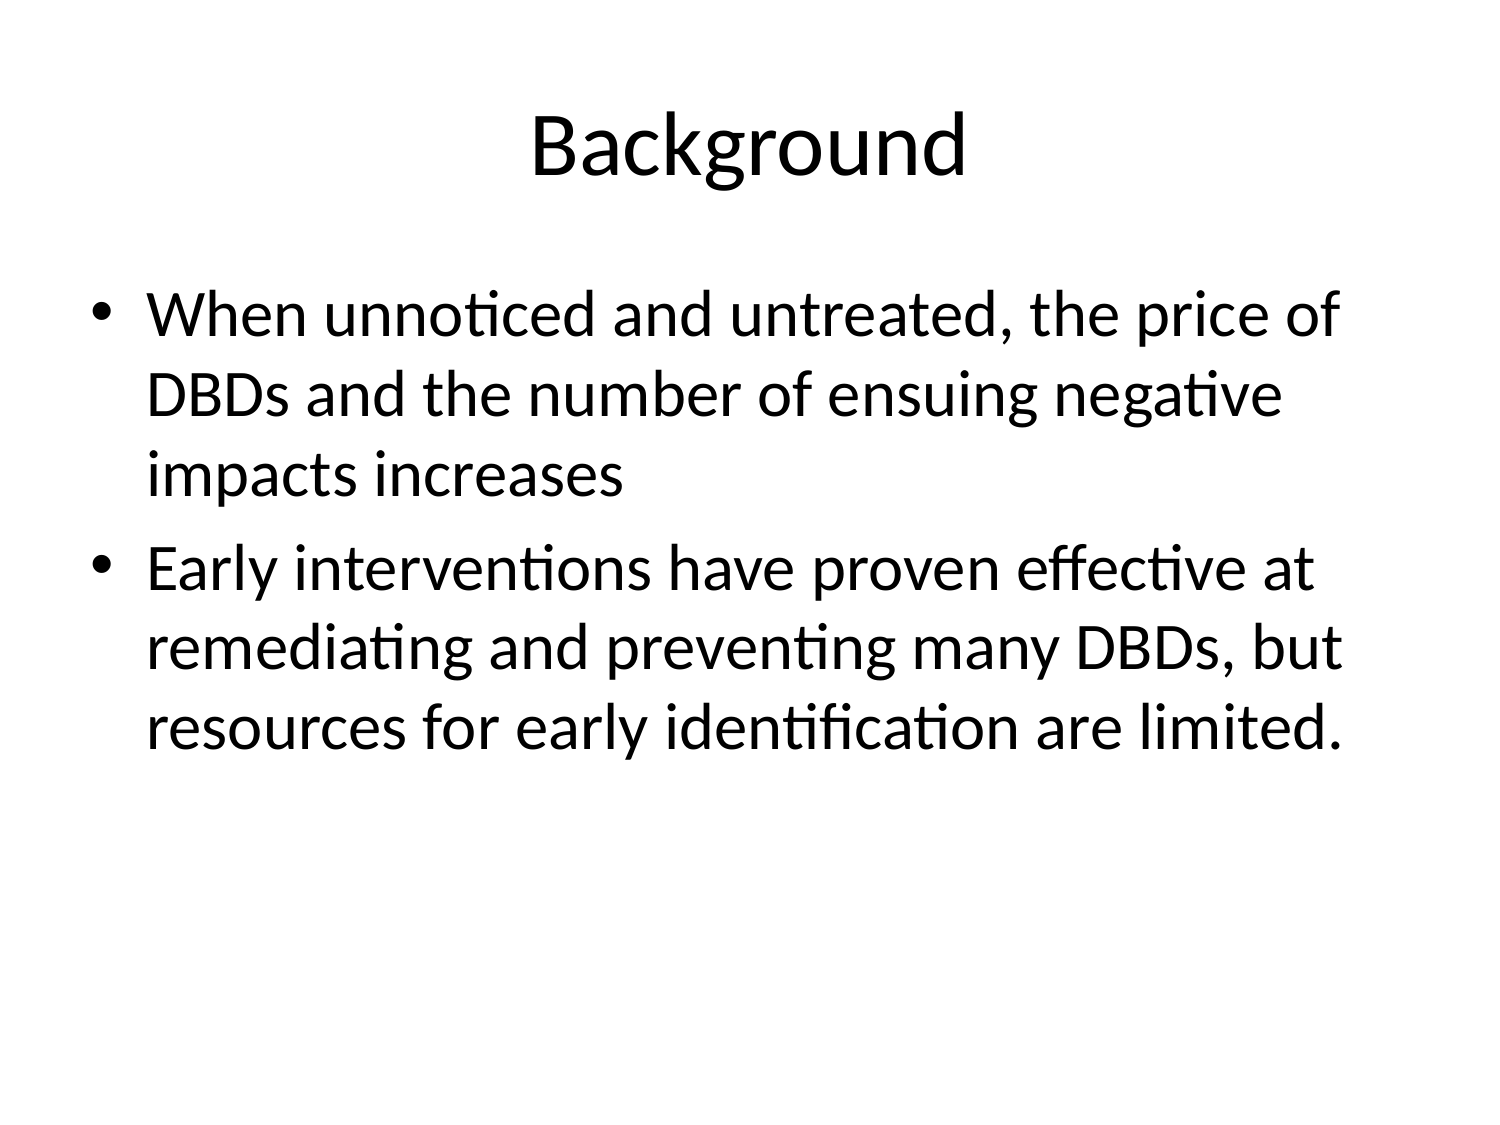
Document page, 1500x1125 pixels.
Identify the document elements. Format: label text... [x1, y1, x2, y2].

title Background [75, 45, 1425, 233]
list When unnoticed and untreated, the price of DBDs and the number of ensuing negative impacts increases Early interventions have proven effective at remediating and preventing many DBDs, but resources for early identification are limited. [75, 262, 1425, 1005]
